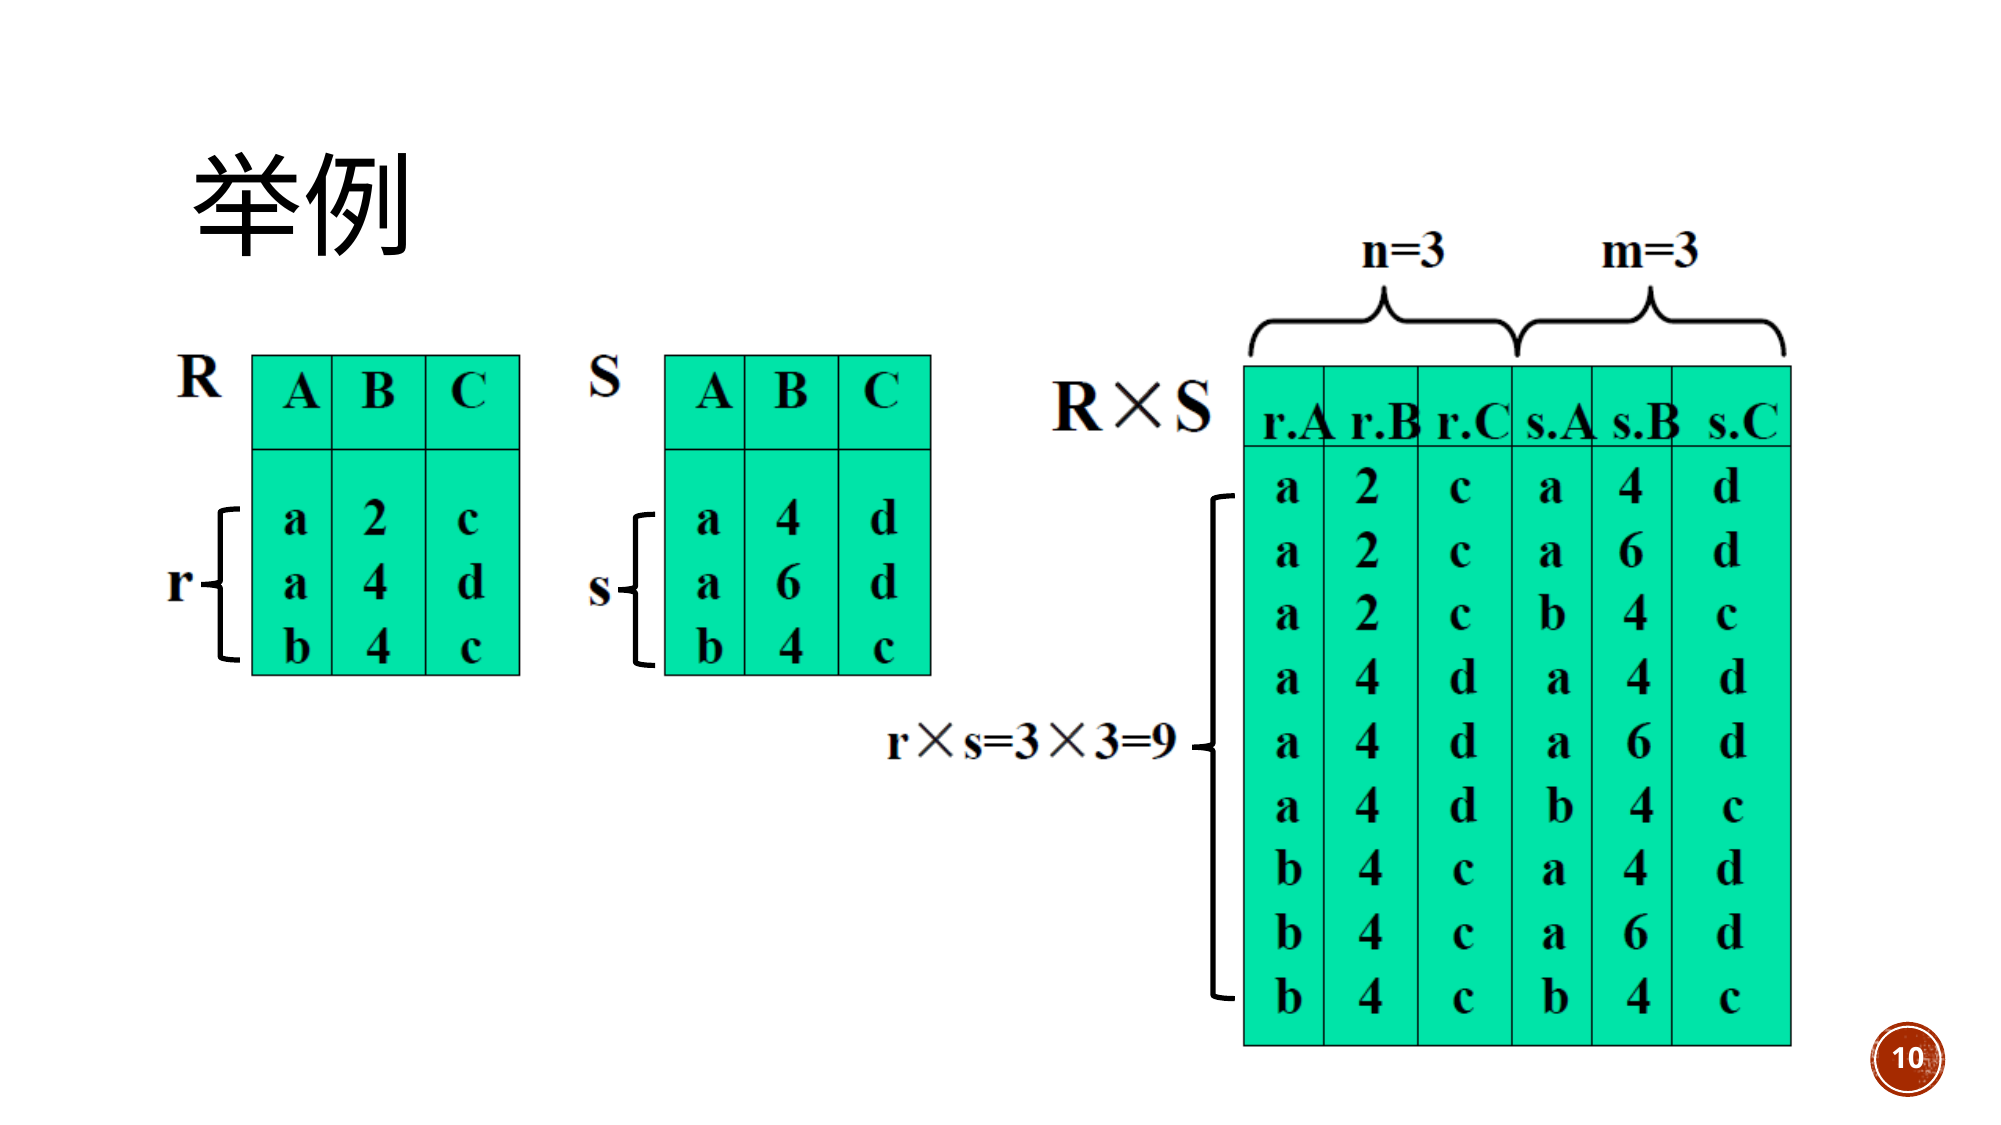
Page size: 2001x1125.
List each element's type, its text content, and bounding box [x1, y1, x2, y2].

picture [1042, 366, 1229, 445]
picture [139, 322, 999, 681]
picture [1234, 222, 1826, 1053]
slide_number 10 [1855, 1028, 1961, 1089]
picture [875, 698, 1192, 783]
title 举例 [175, 79, 1826, 344]
text_box [1192, 495, 1234, 1000]
